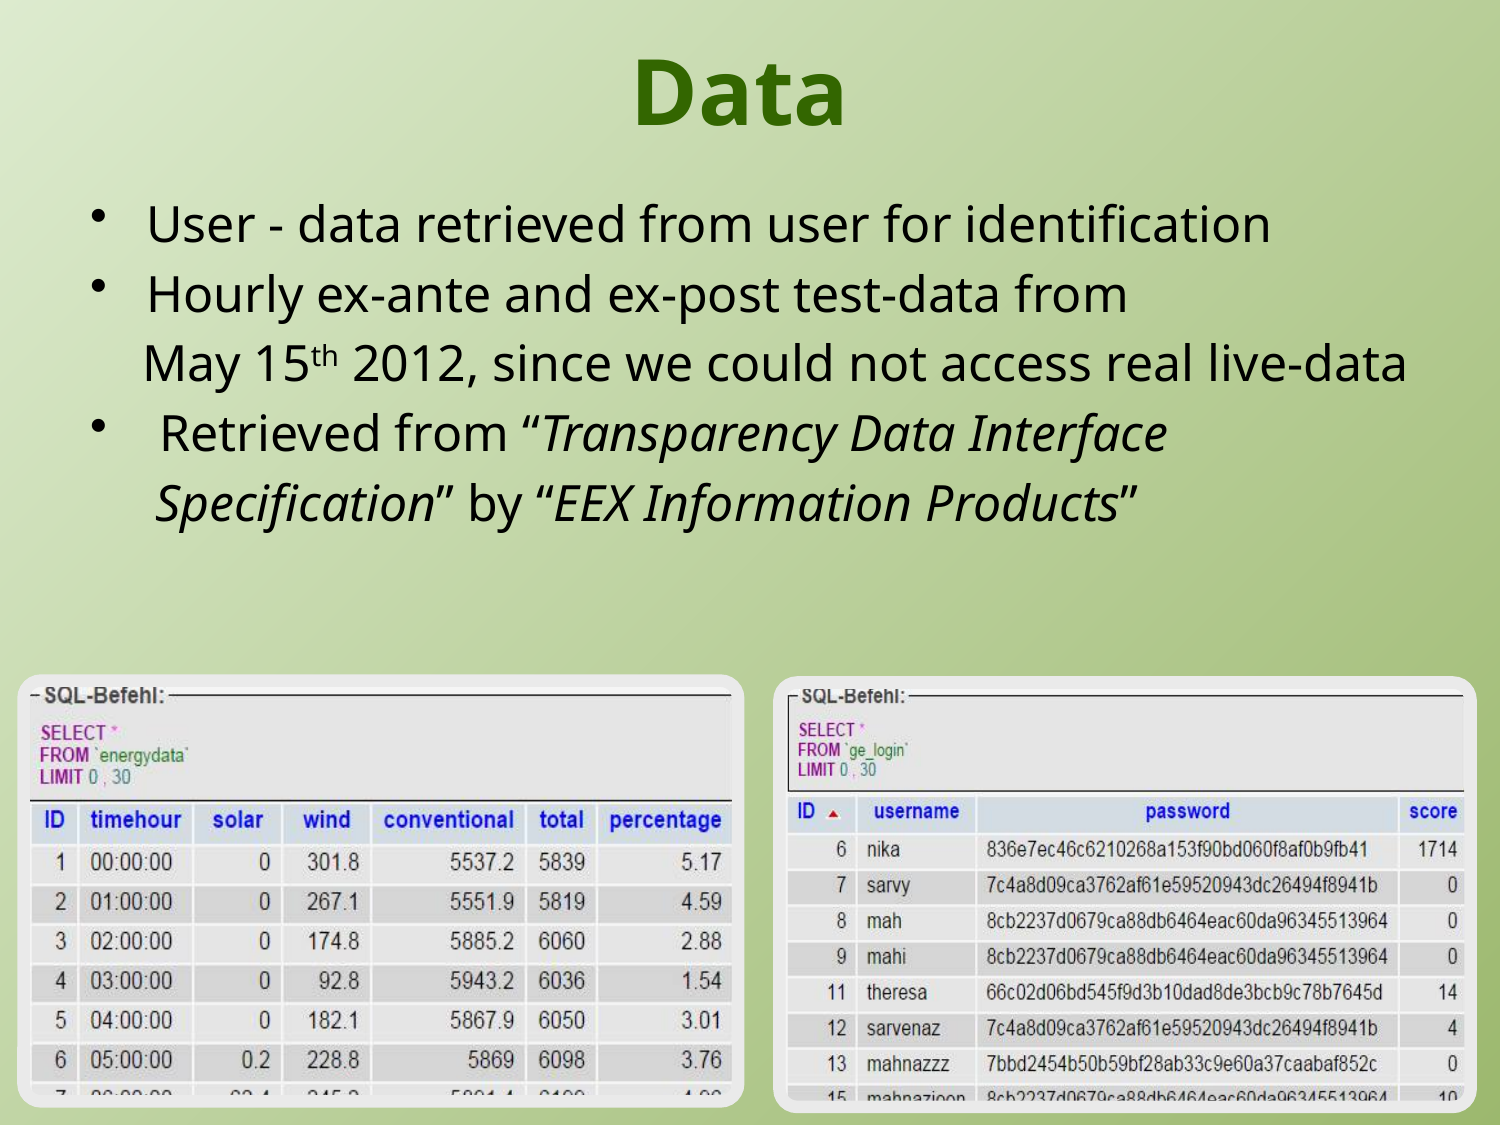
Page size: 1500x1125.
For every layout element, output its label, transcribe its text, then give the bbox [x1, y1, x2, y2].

picture [779, 682, 1471, 1108]
title Data [64, 0, 1416, 184]
picture [23, 680, 739, 1102]
list User - data retrieved from user for identification Hourly ex-ante and ex-post test-data from May 15th 2012, since we could not access real live-data Retrieved from “Transparency Data Interface Specification” by “EEX Information Products” [74, 184, 1426, 823]
